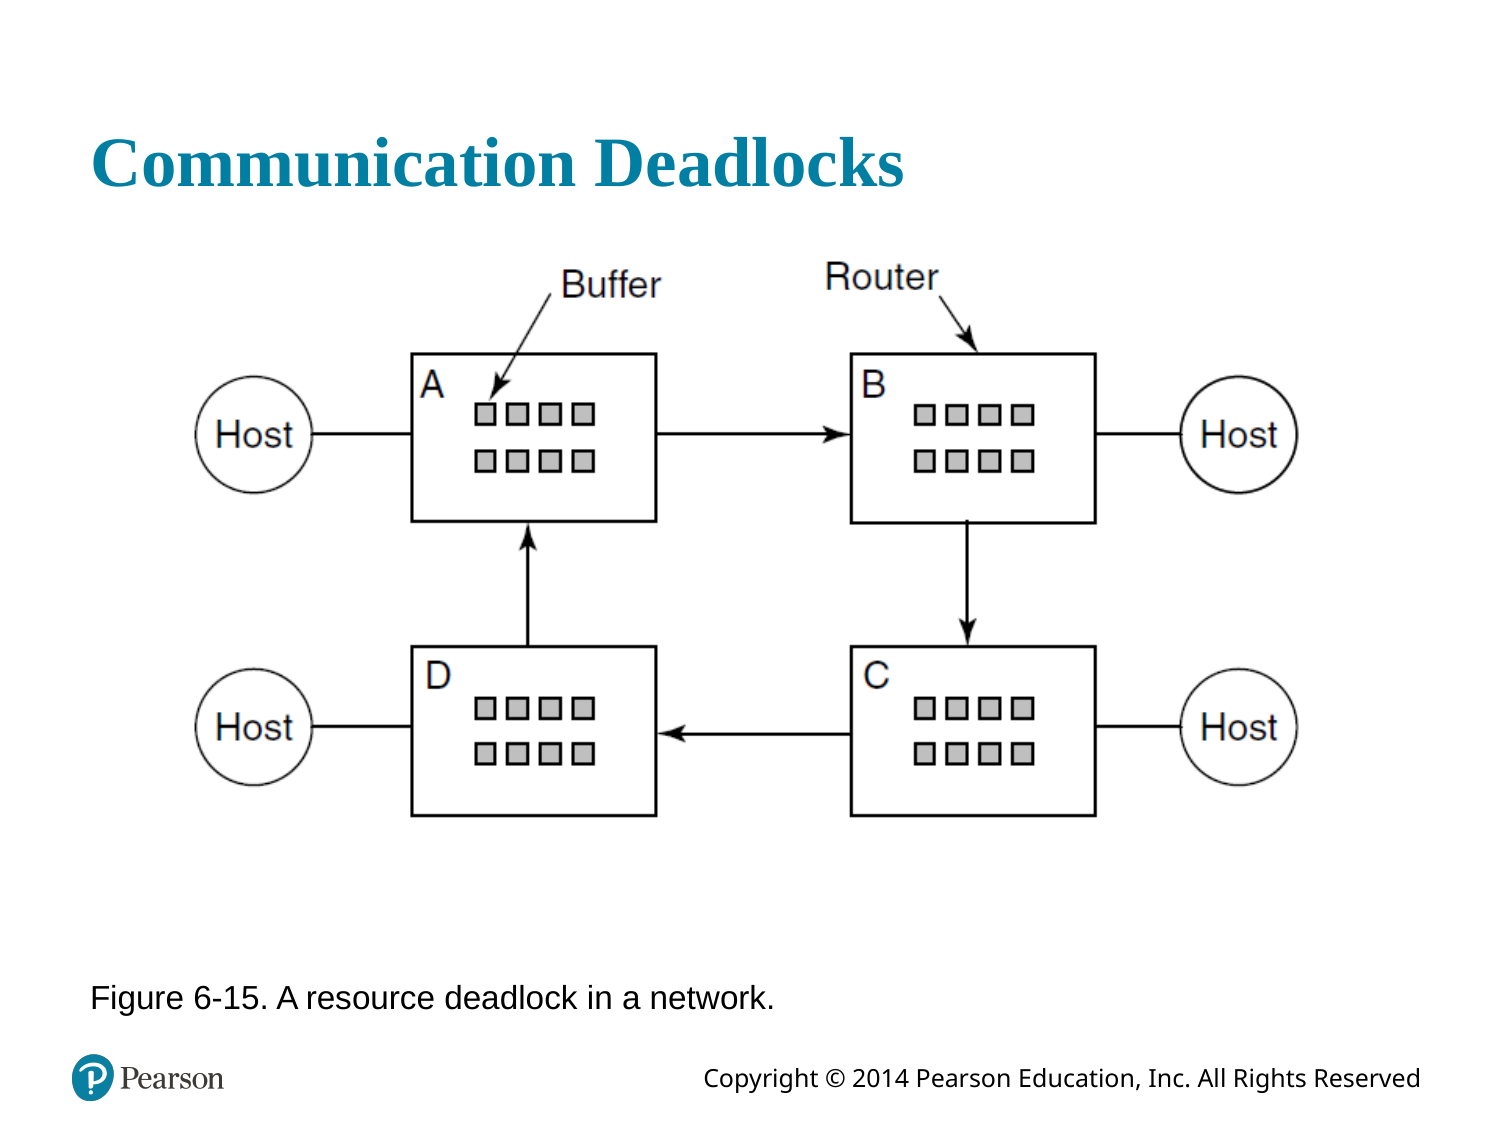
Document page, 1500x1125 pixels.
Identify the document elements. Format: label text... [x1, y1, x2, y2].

picture [80, 1063, 106, 1088]
picture [72, 1087, 83, 1101]
picture [173, 240, 1327, 856]
picture [72, 1054, 88, 1070]
picture [98, 1054, 224, 1101]
title Communication Deadlocks [75, 35, 1425, 216]
list Figure 6-15. A resource deadlock in a network. [75, 880, 1425, 1031]
